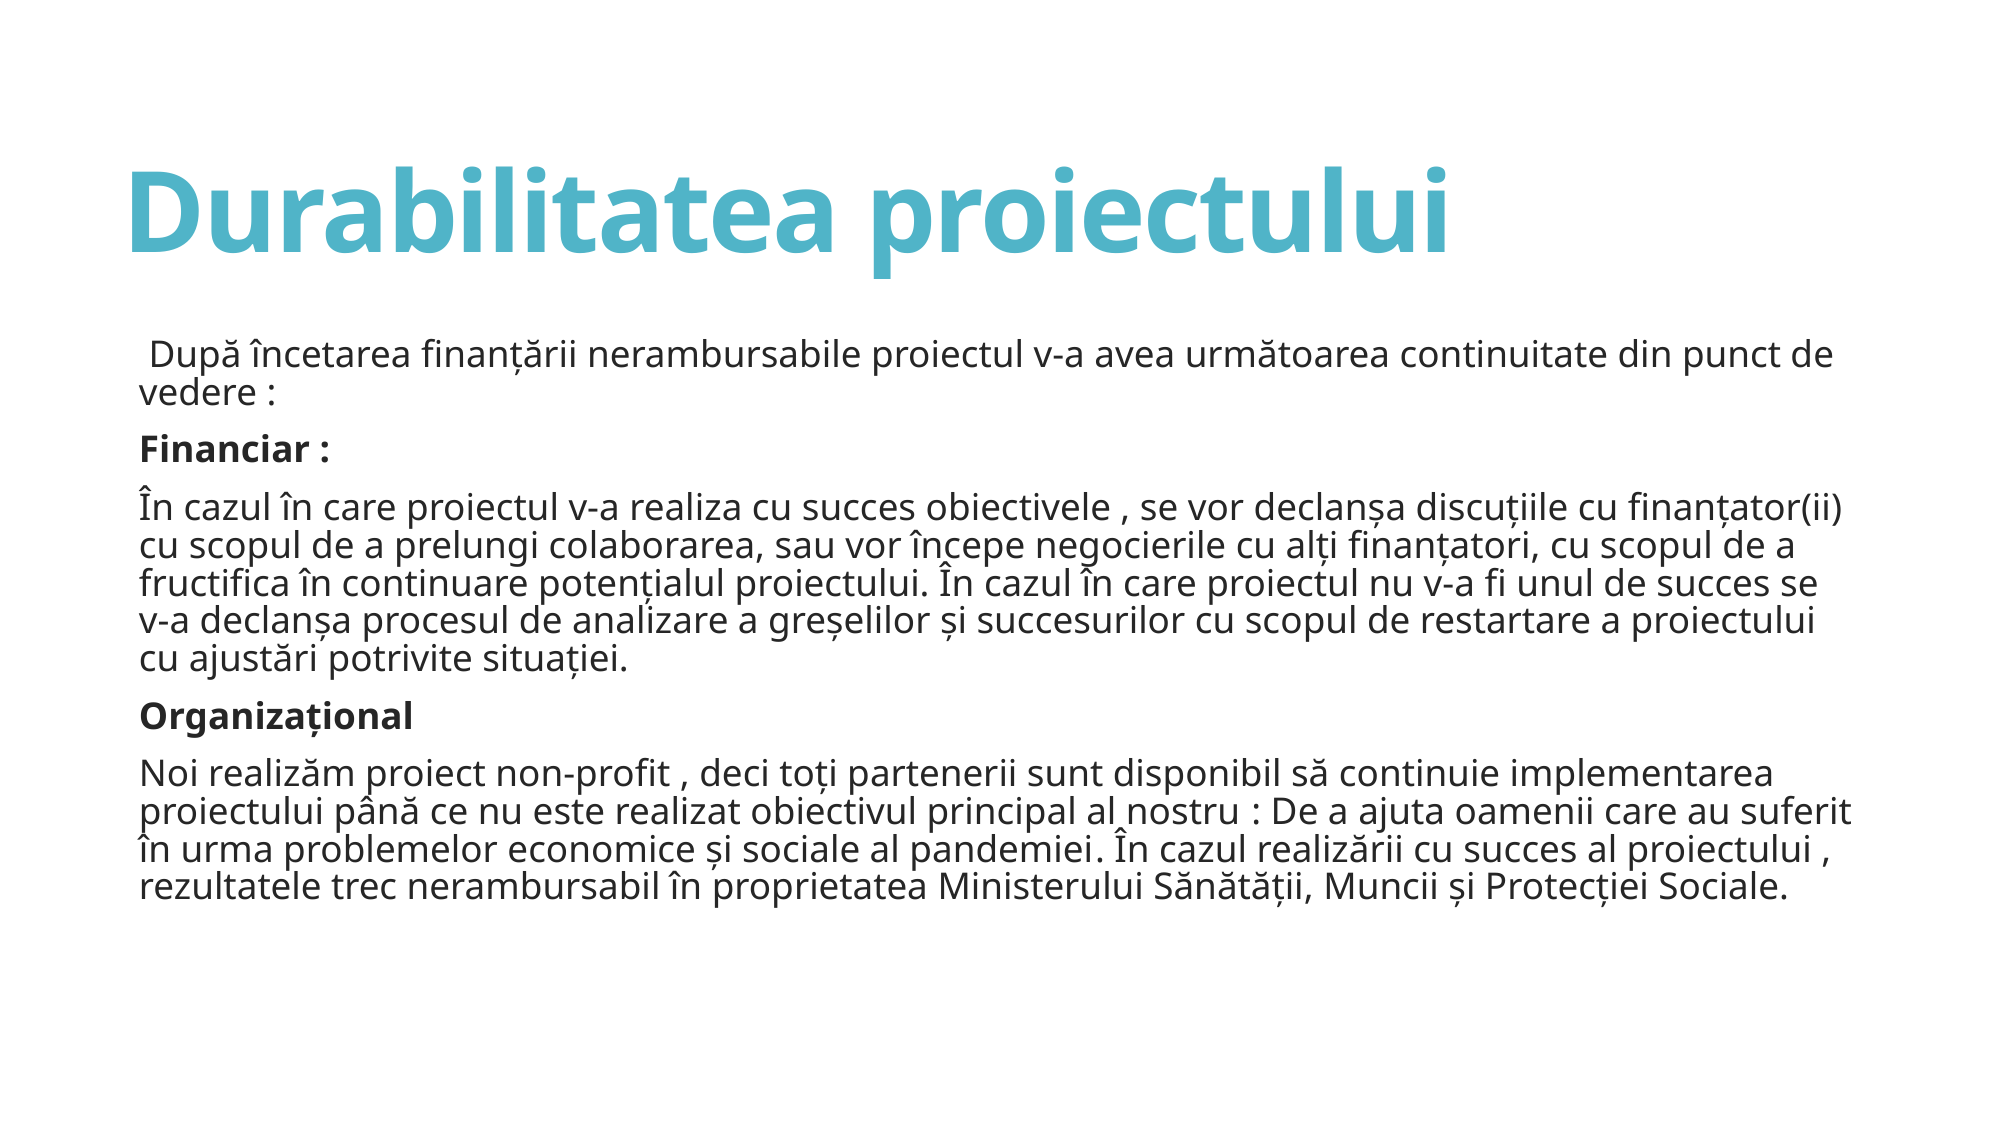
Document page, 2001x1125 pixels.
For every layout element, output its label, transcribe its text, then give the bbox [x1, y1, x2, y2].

title Durabilitatea proiectului [107, 81, 1875, 354]
list După încetarea finanțării nerambursabile proiectul v-a avea următoarea continuitate din punct de vedere : Financiar : În cazul în care proiectul v-a realiza cu succes obiectivele , se vor declanșa discuțiile cu finanțator(ii) cu scopul de a prelungi colaborarea, sau vor începe negocierile cu alți finanțatori, cu scopul de a fructifica în continuare potențialul proiectului. În cazul în care proiectul nu v-a fi unul de succes se v-a declanșa procesul de analizare a greșelilor și succesurilor cu scopul de restartare a proiectului cu ajustări potrivite situației. Organizațional Noi realizăm proiect non-profit , deci toți partenerii sunt disponibil să continuie implementarea proiectului până ce nu este realizat obiectivul principal al nostru : De a ajuta oamenii care au suferit în urma problemelor economice și sociale al pandemiei. În cazul realizării cu succes al proiectului , rezultatele trec nerambursabil în proprietatea Ministerului Sănătății, Muncii și Protecției Sociale. [111, 329, 1876, 948]
